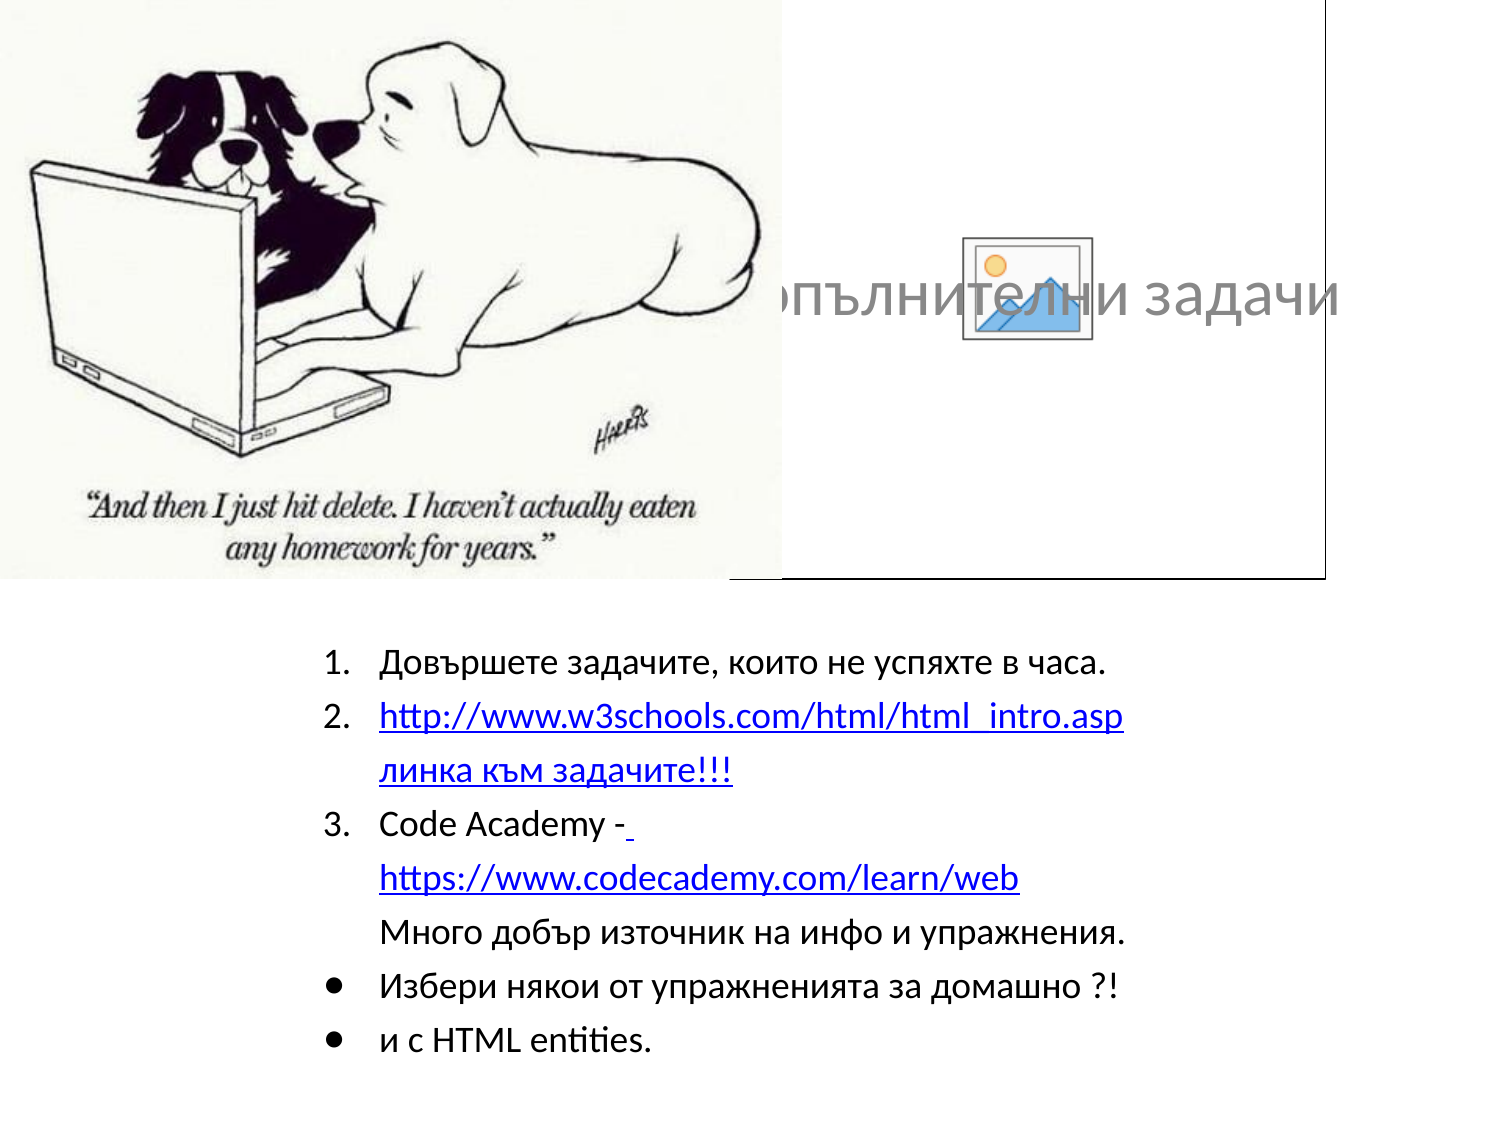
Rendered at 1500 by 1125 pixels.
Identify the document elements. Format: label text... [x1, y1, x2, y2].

picture [0, 0, 1325, 579]
title Довършете задачите, които не успяхте в часа. http://www.w3schools.com/html/html_intro.asp линка към задачите!!! Code Academy - https://www.codecademy.com/learn/web Много добър източник на инфо и упражнения. Избери някои от упражненията за домашно ?! и с HTML entities. [289, 618, 1190, 1125]
